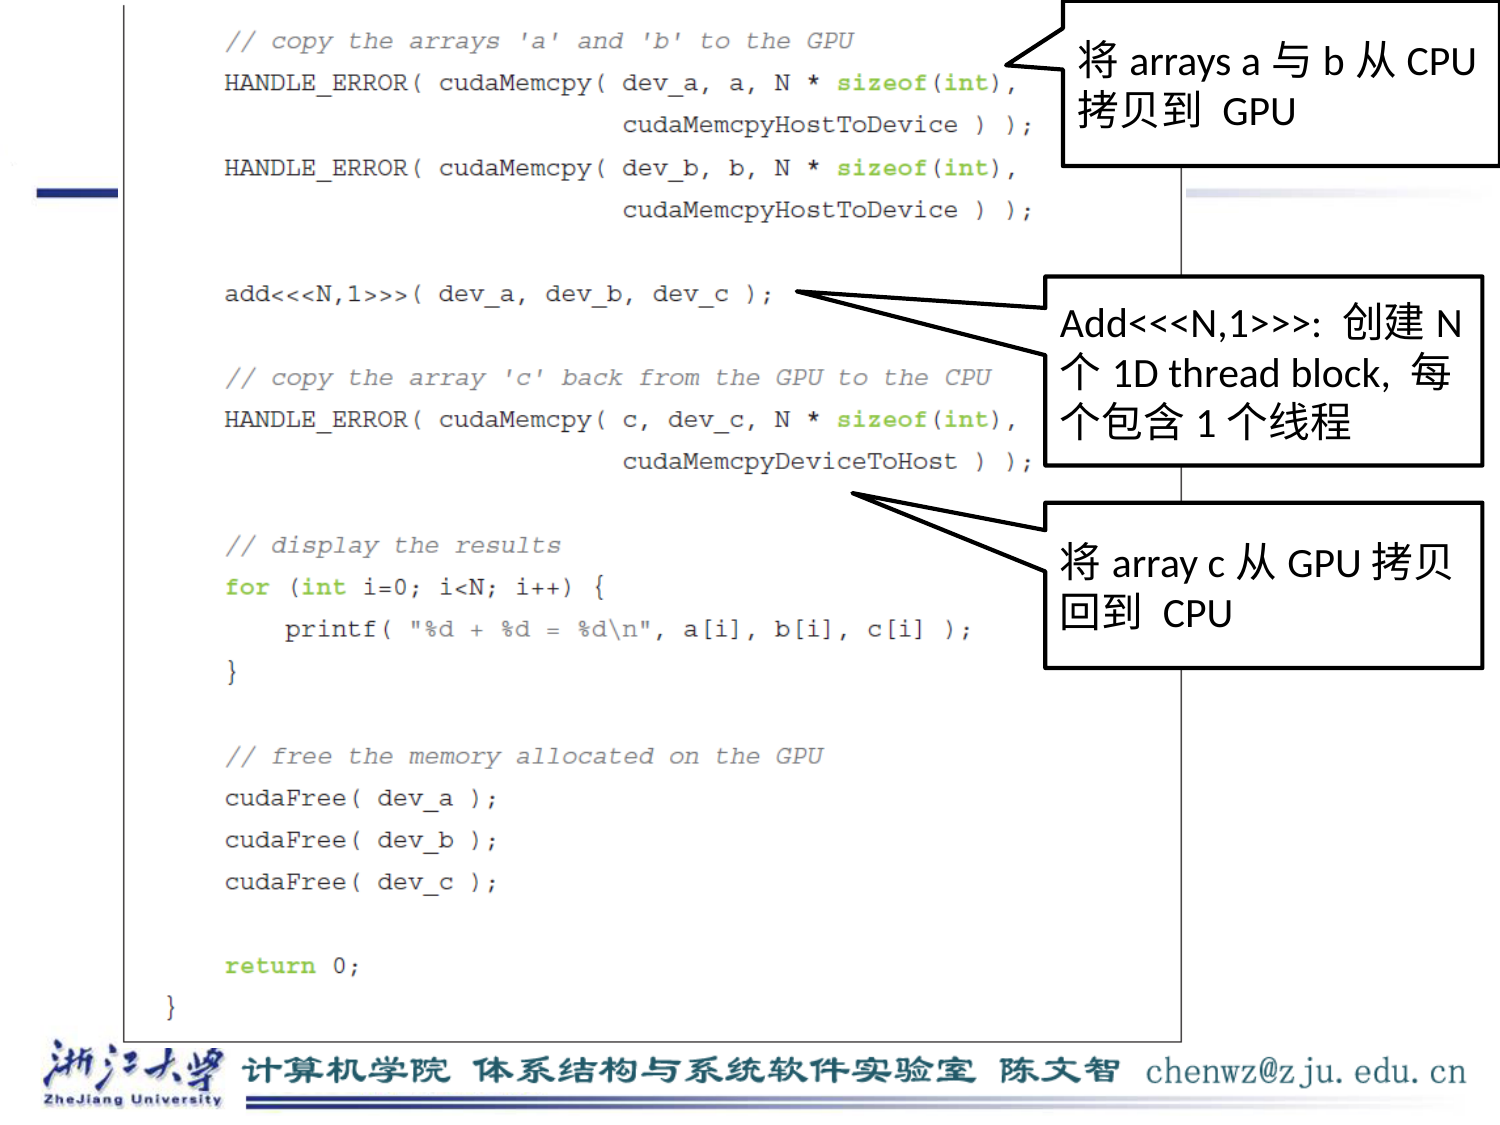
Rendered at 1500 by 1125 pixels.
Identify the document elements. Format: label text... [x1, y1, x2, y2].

picture [0, 0, 1500, 1125]
text_box 将array c从GPU拷贝回到 CPU [1191, 500, 1485, 671]
text_box 将arrays a与b从CPU拷贝到 GPU [1186, 0, 1500, 169]
text_box Add<<<N,1>>>: 创建N个1D thread block, 每个包含1个线程 [1191, 274, 1485, 468]
